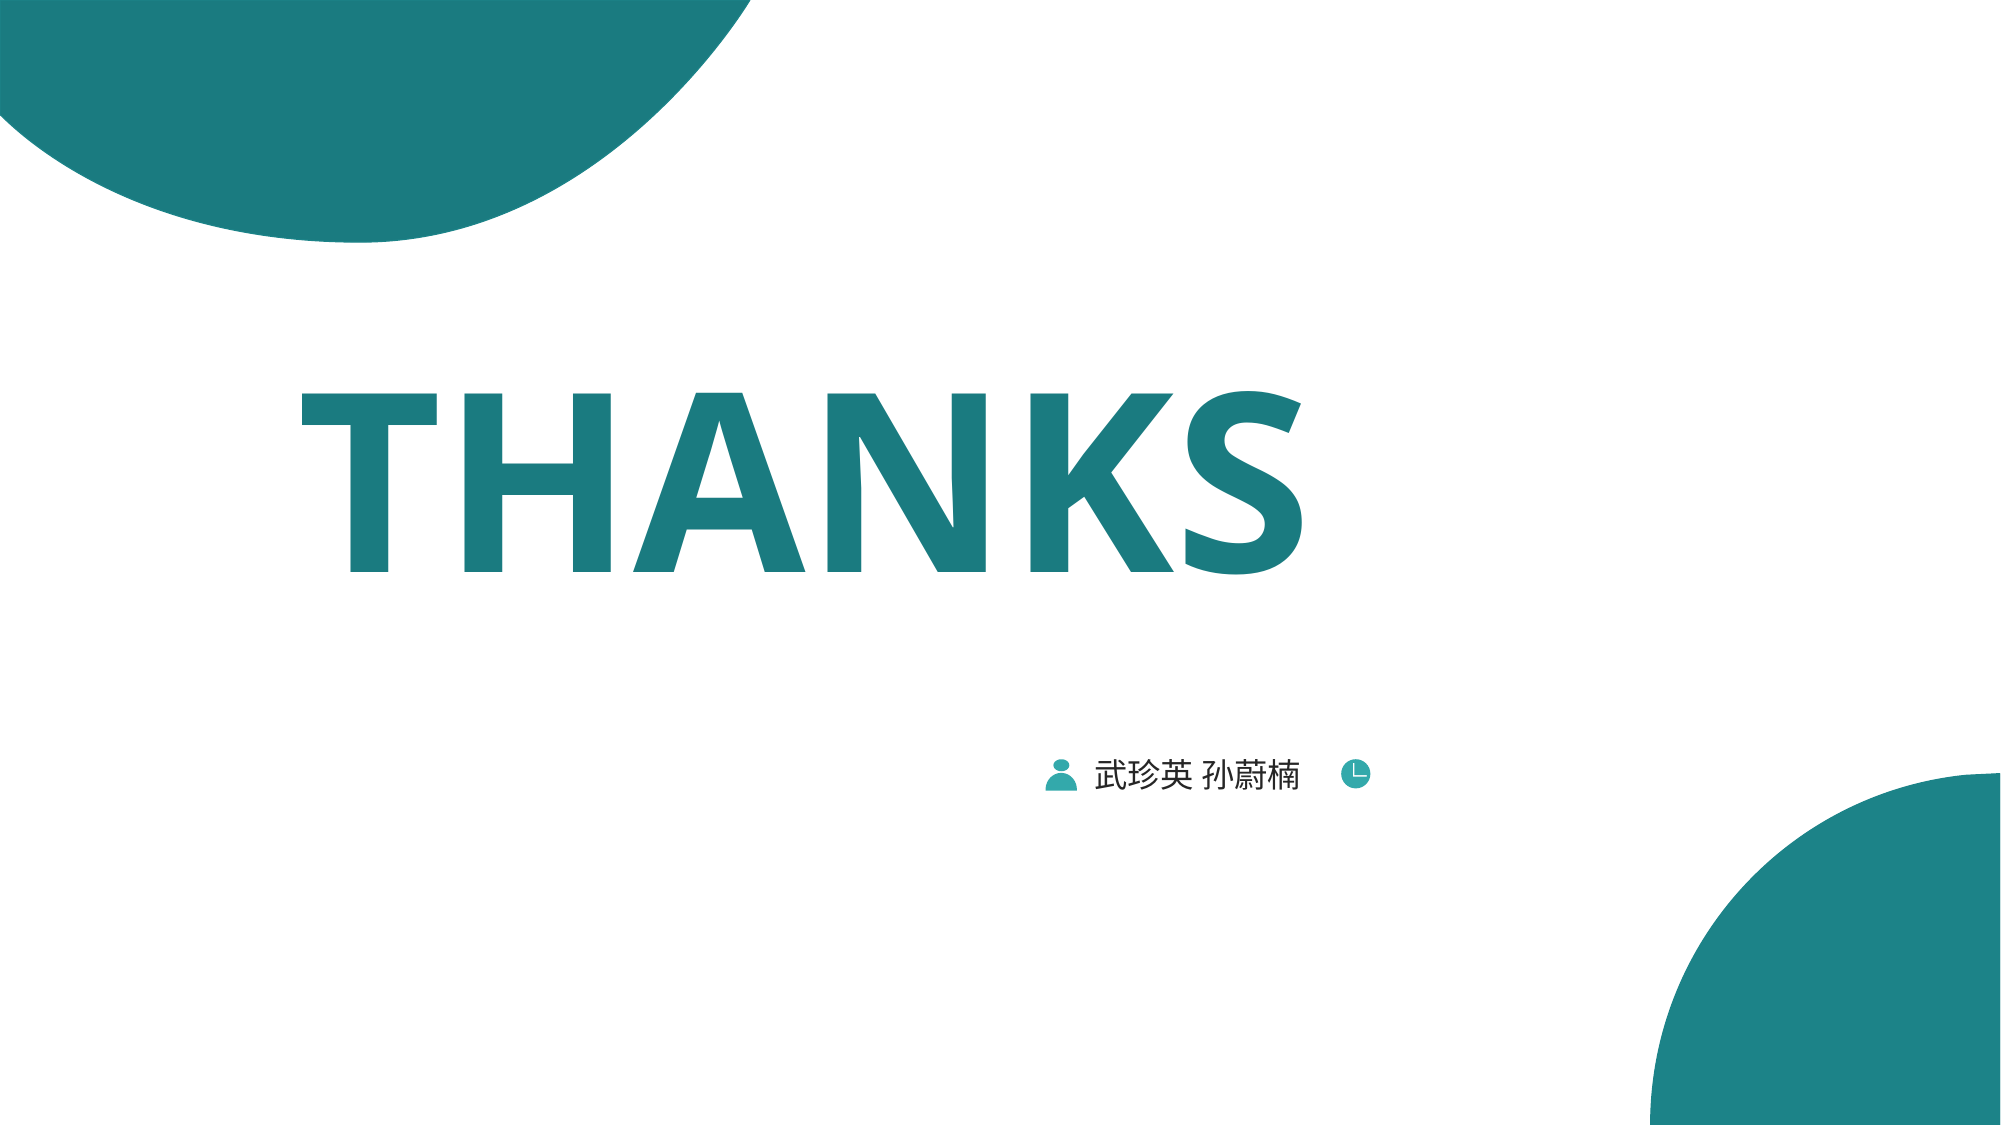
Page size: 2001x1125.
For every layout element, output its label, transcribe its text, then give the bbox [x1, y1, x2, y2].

text_box THANKS [282, 315, 1647, 631]
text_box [1045, 747, 1319, 803]
text_box [1340, 758, 1372, 790]
